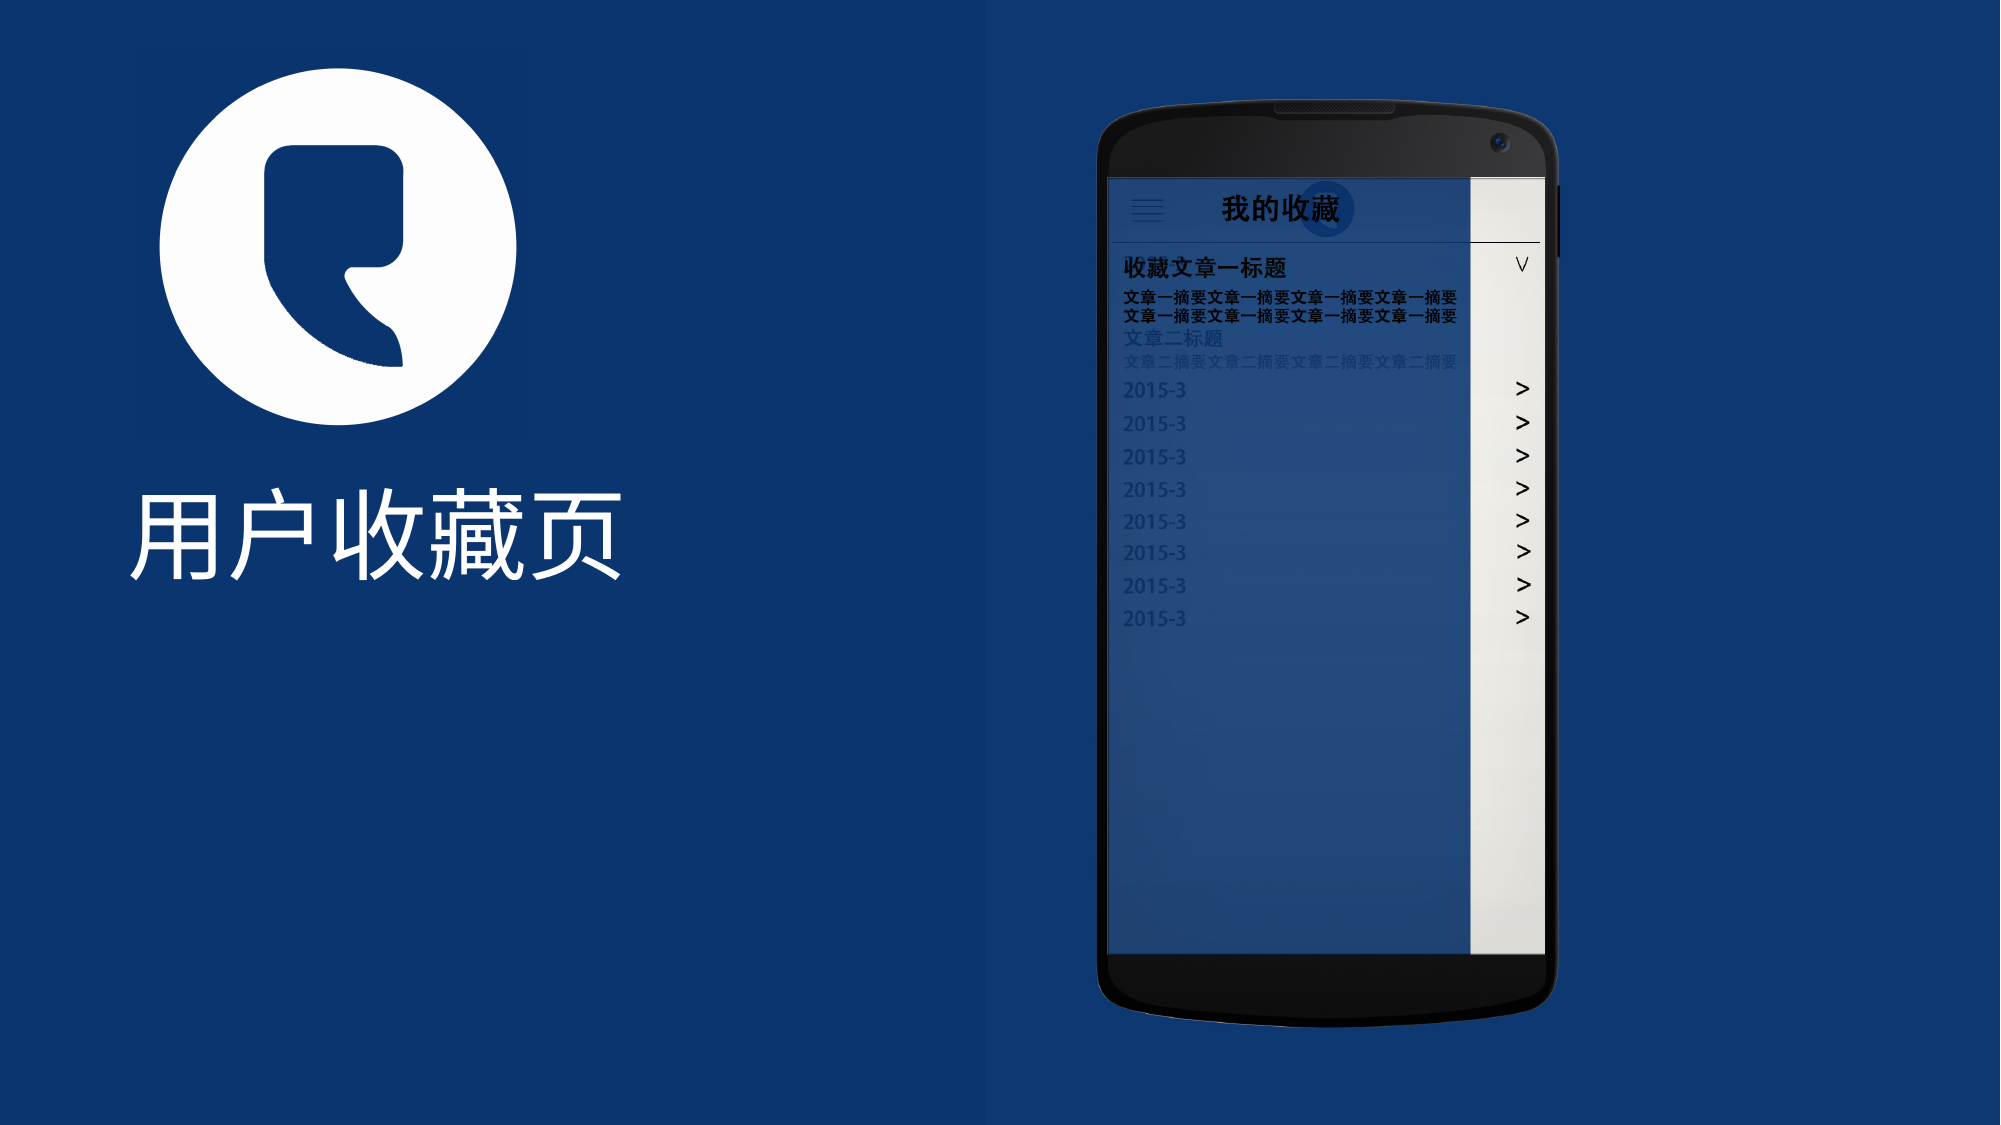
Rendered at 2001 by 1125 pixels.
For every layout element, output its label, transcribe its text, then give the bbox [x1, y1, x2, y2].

picture [987, 0, 2000, 1125]
text_box 用户收藏页 [112, 112, 987, 600]
picture [135, 47, 535, 446]
